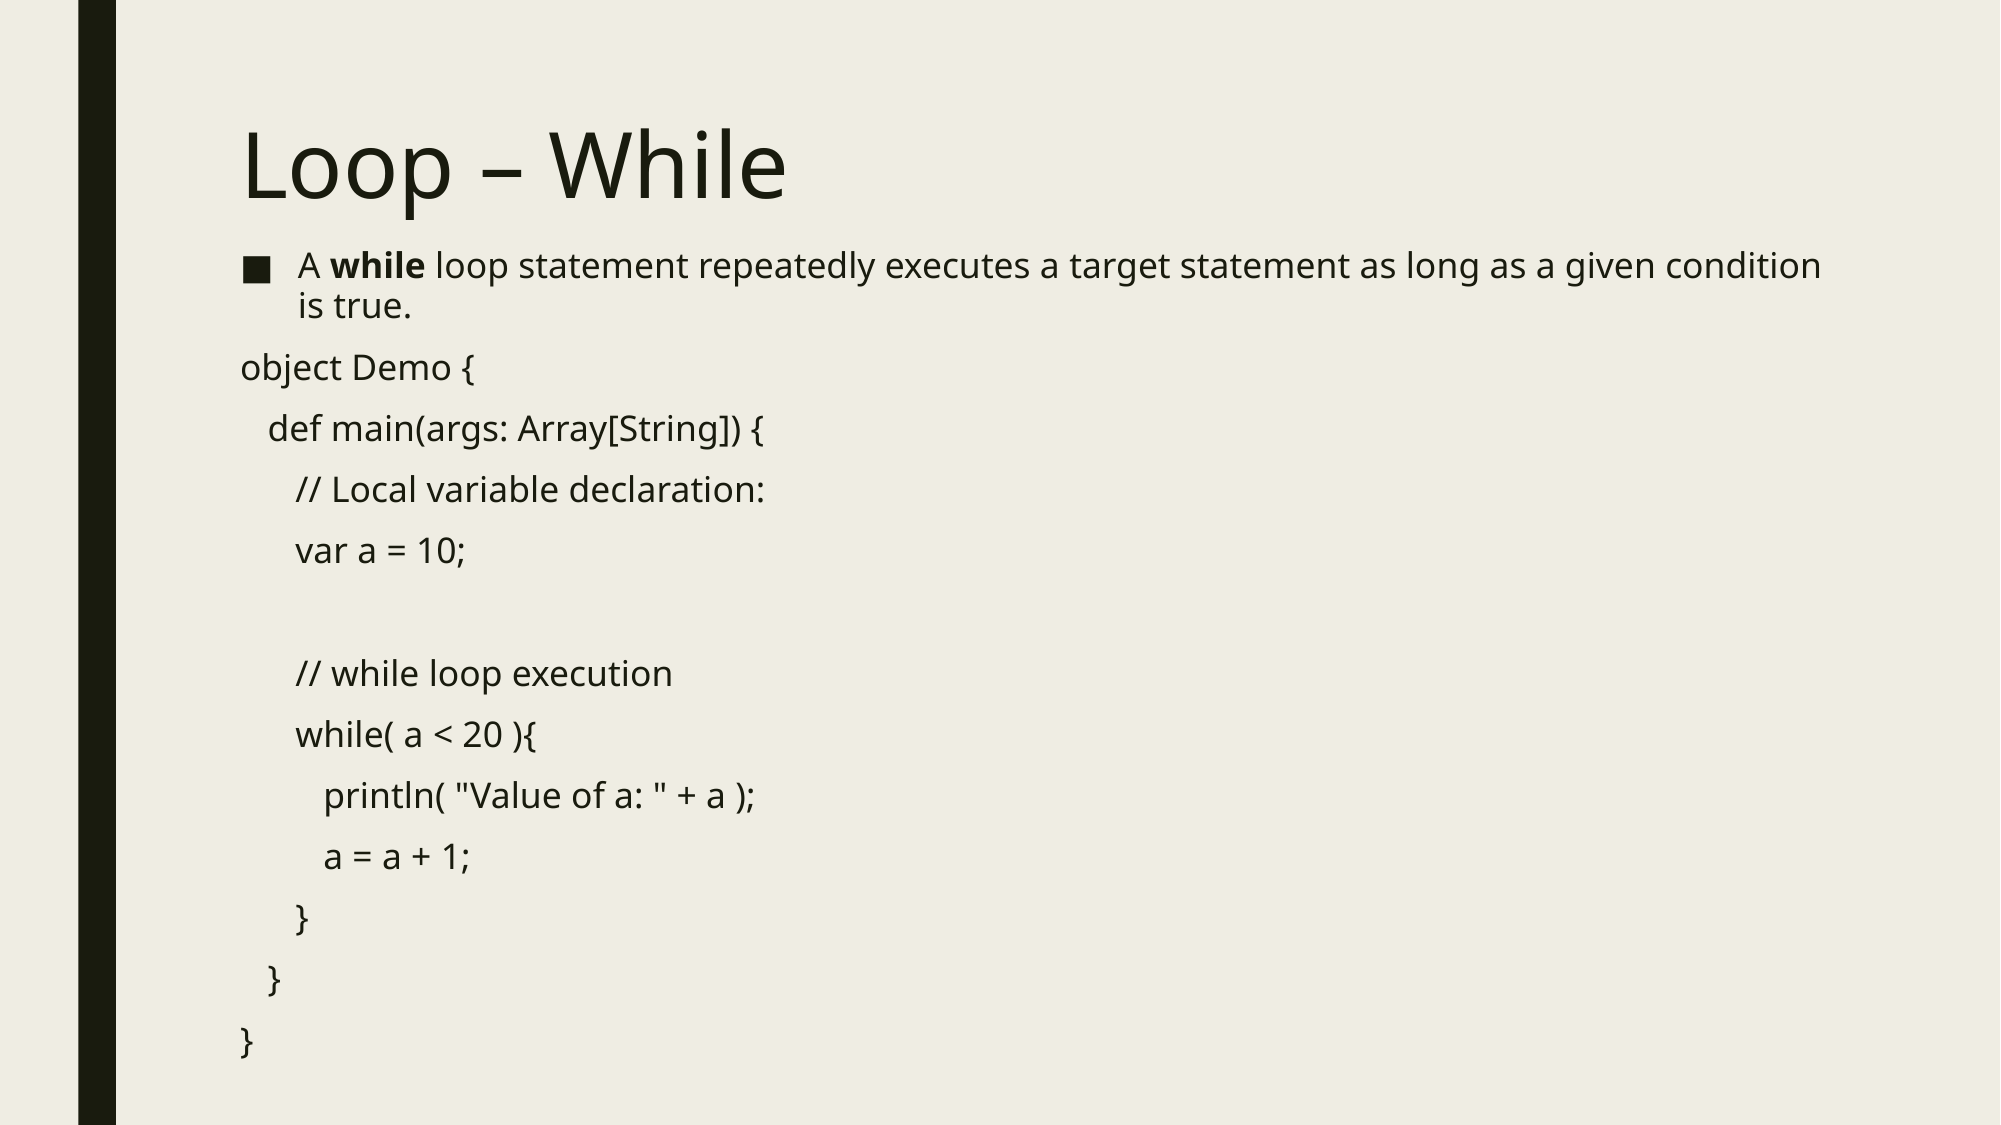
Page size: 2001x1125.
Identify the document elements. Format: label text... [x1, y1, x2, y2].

title Loop – While [225, 112, 1800, 239]
list A while loop statement repeatedly executes a target statement as long as a given condition is true. object Demo { def main(args: Array[String]) { // Local variable declaration: var a = 10; // while loop execution while( a < 20 ){ println( "Value of a: " + a ); a = a + 1; } } } [225, 239, 1848, 1071]
